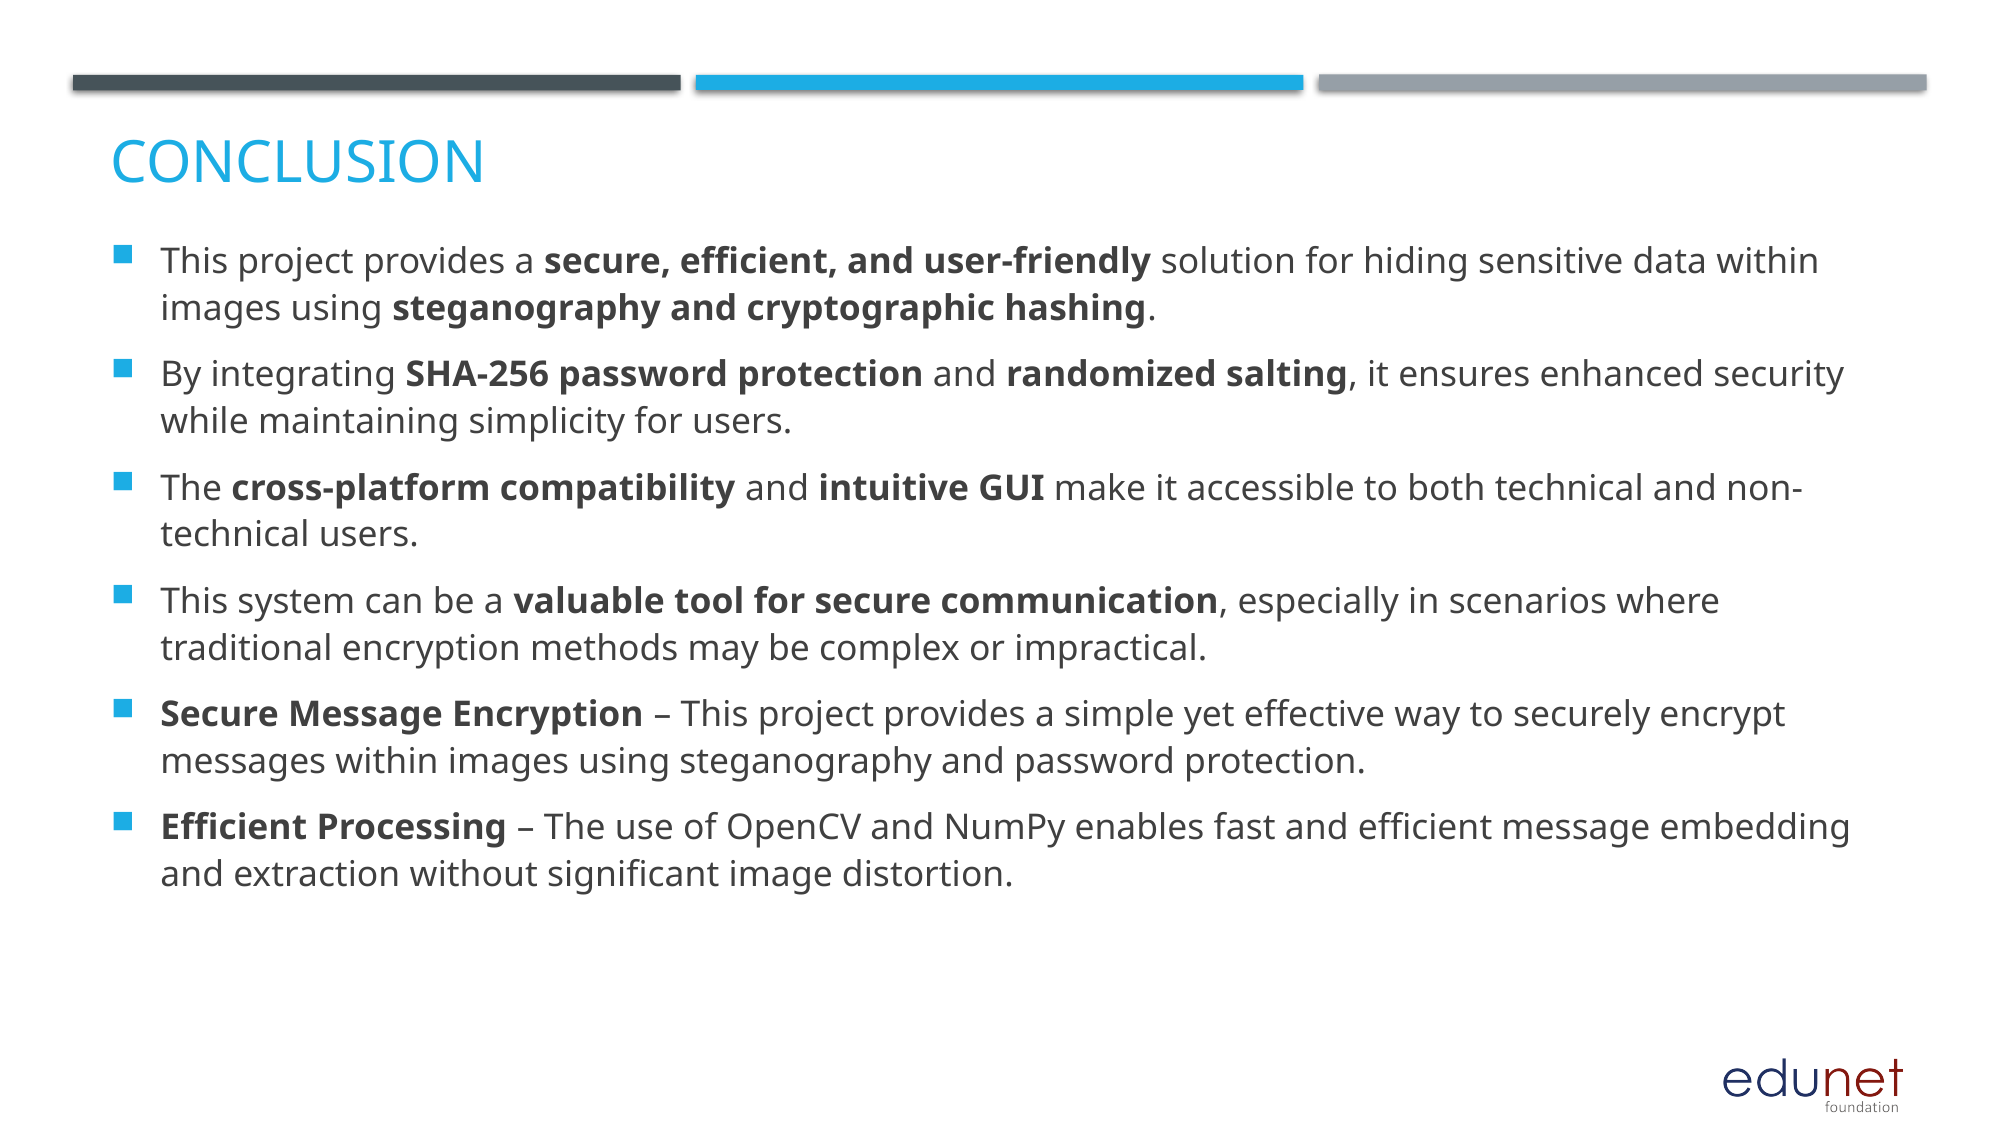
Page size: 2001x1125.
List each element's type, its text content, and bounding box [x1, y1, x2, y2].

title Conclusion [95, 115, 1905, 203]
list This project provides a secure, efficient, and user-friendly solution for hiding sensitive data within images using steganography and cryptographic hashing. By integrating SHA-256 password protection and randomized salting, it ensures enhanced security while maintaining simplicity for users. The cross-platform compatibility and intuitive GUI make it accessible to both technical and non-technical users. This system can be a valuable tool for secure communication, especially in scenarios where traditional encryption methods may be complex or impractical. Secure Message Encryption – This project provides a simple yet effective way to securely encrypt messages within images using steganography and password protection. Efficient Processing – The use of OpenCV and NumPy enables fast and efficient message embedding and extraction without significant image distortion. [95, 213, 1905, 981]
picture [1719, 1056, 1905, 1116]
